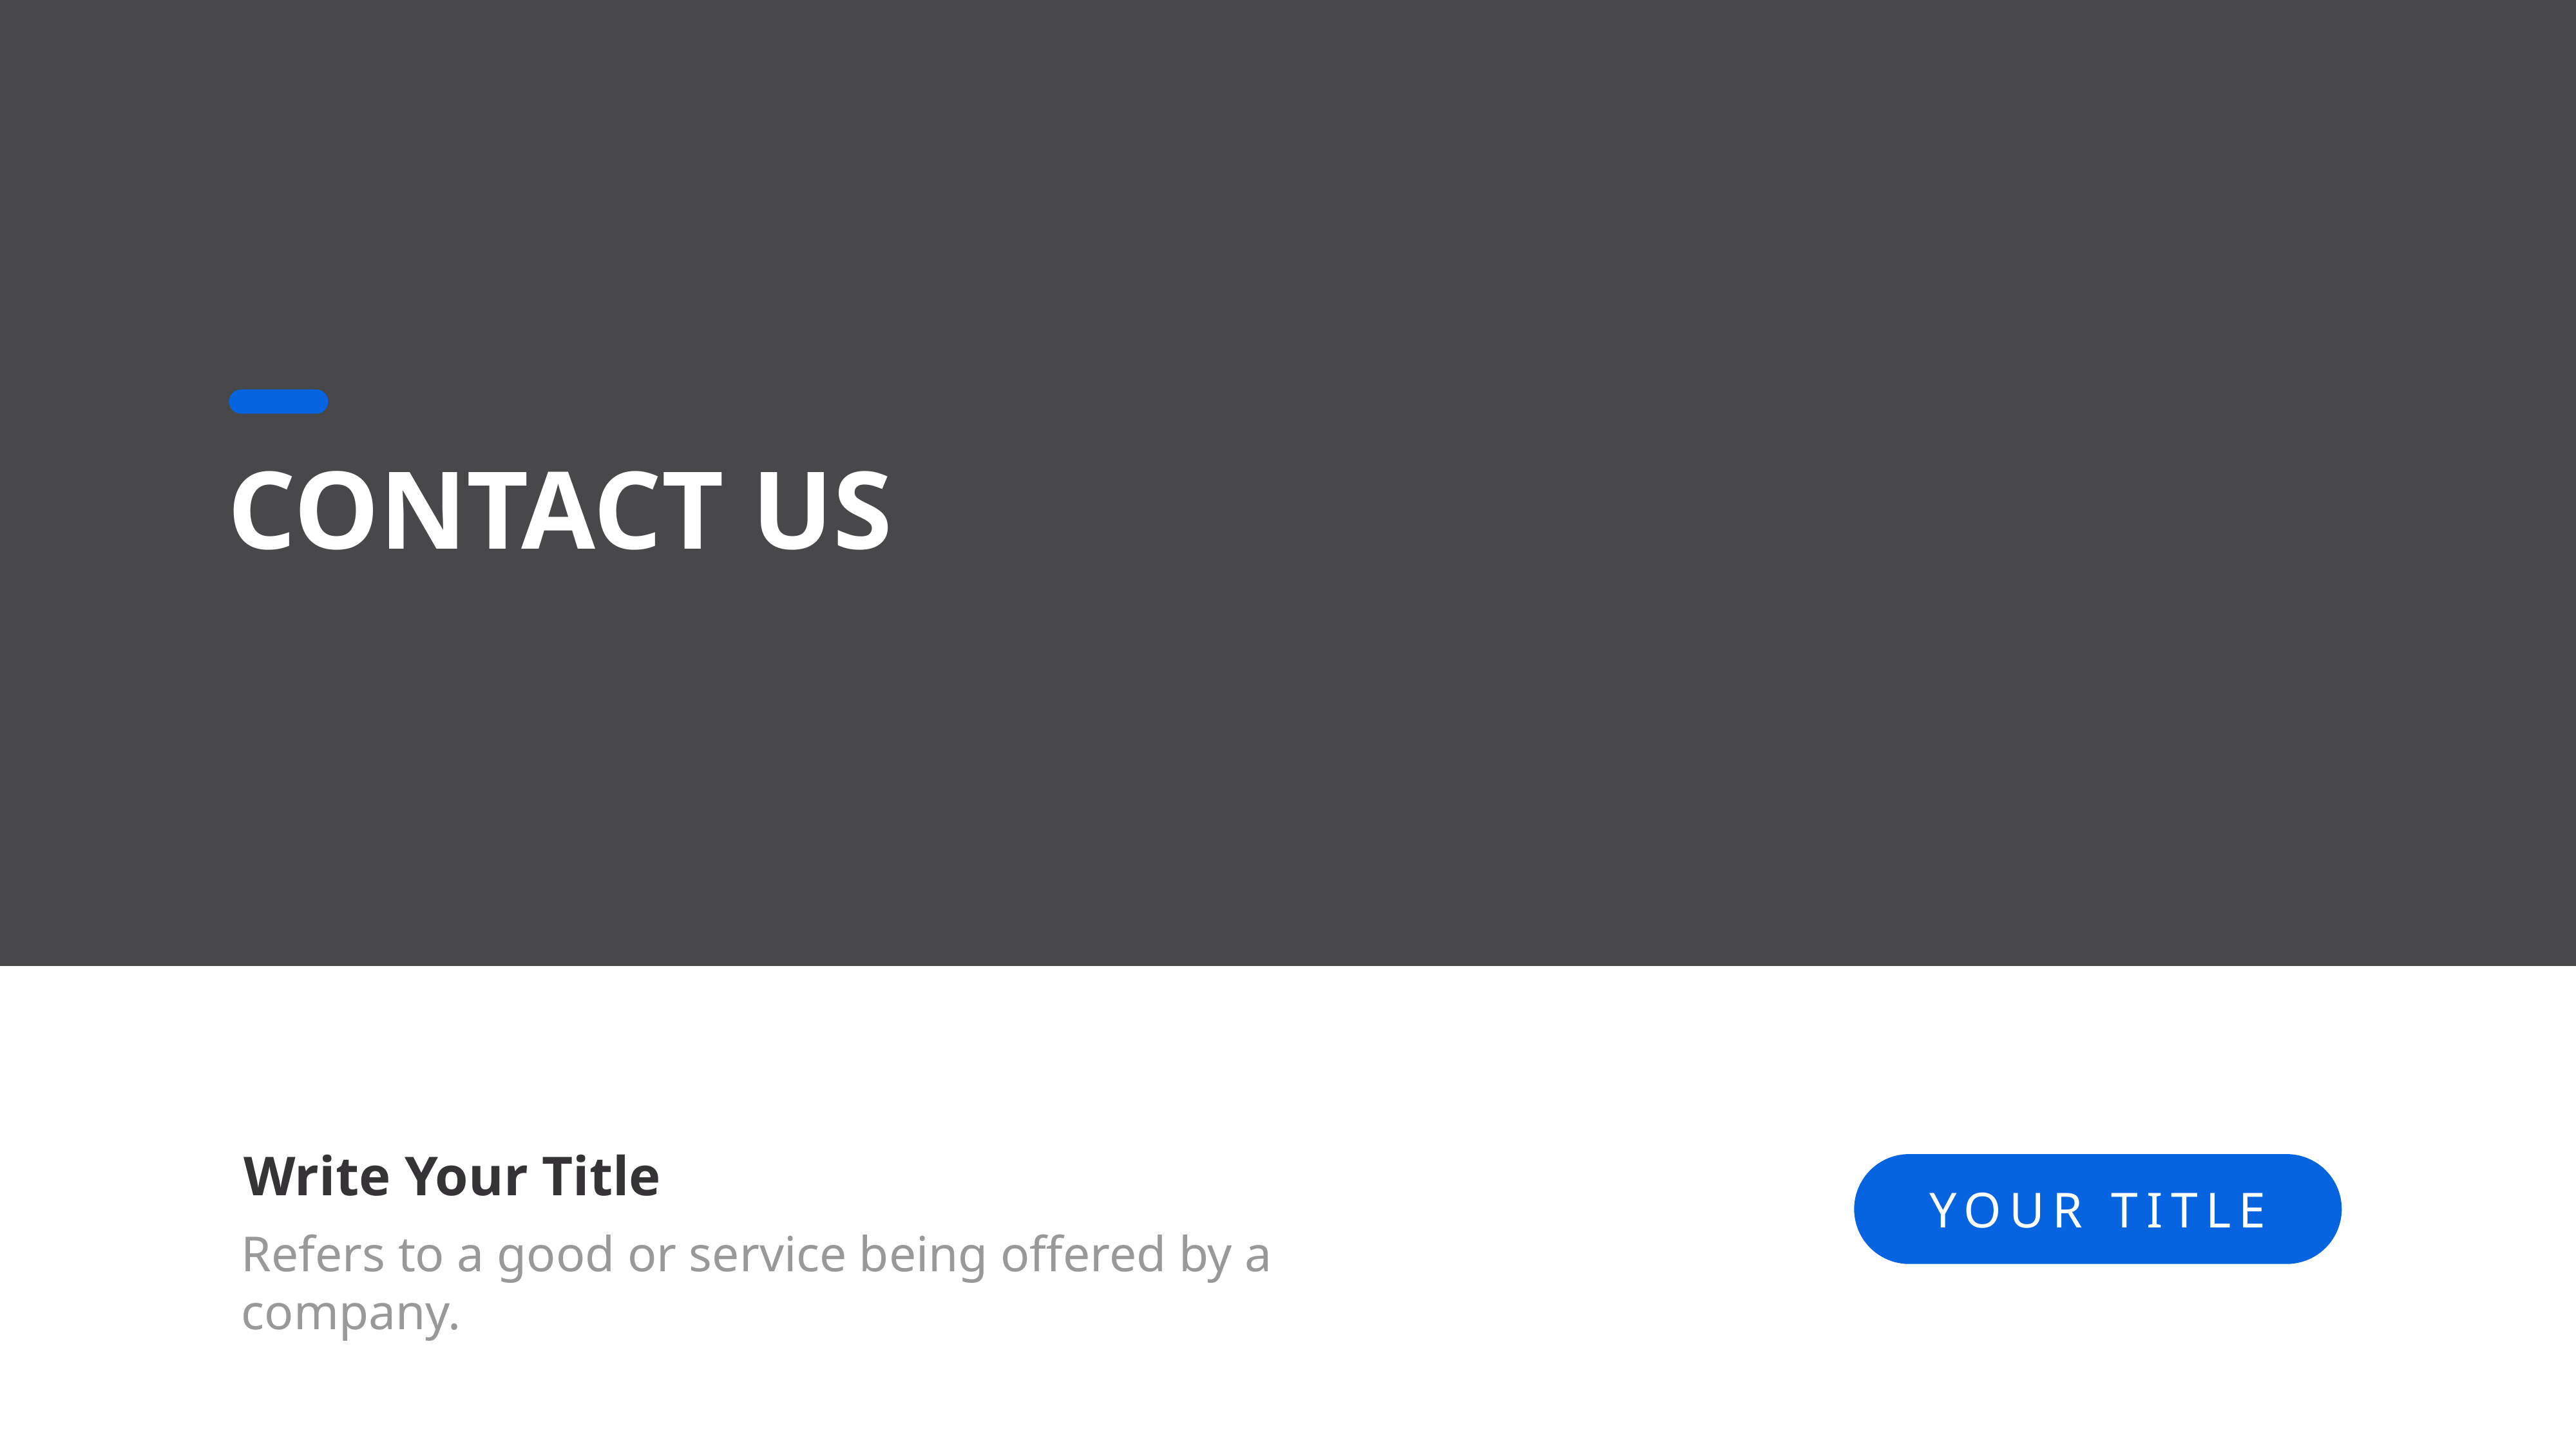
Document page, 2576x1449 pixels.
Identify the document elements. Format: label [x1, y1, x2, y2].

text_box [218, 1137, 1464, 1294]
text_box [218, 389, 1044, 577]
picture [0, 0, 2576, 966]
text_box [1854, 1154, 2342, 1264]
